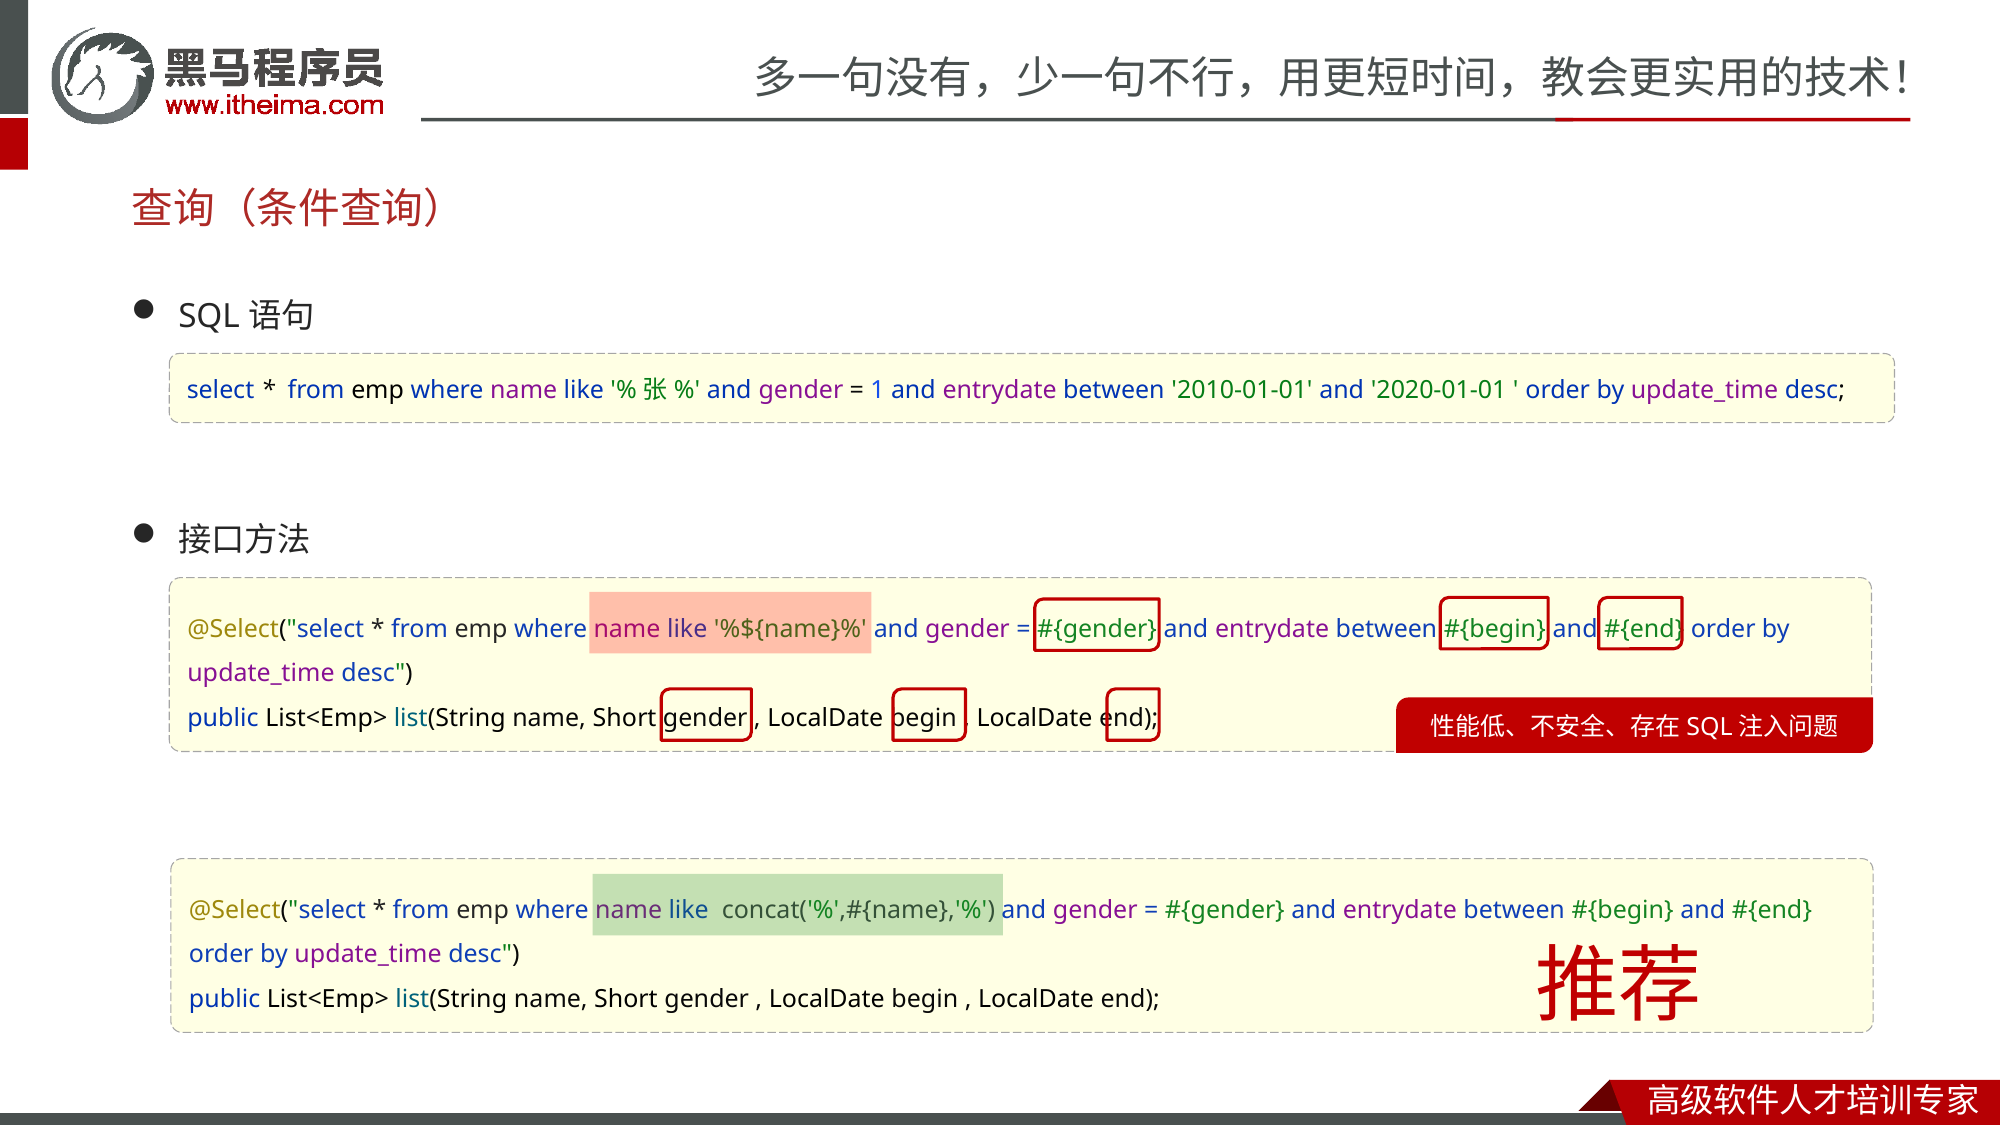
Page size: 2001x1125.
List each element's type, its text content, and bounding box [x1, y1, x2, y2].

title 查询（条件查询） [116, 164, 1872, 250]
text_box 推荐 [1521, 923, 1718, 1039]
text_box [1032, 596, 1162, 653]
text_box [1104, 686, 1162, 743]
text_box [1438, 595, 1551, 651]
text_box 接口方法 [116, 490, 1872, 576]
text_box [890, 686, 968, 743]
text_box @Select("select * from emp where name like concat('%',#{name},'%') and gender = #{gender} and entrydate between #{begin} and #{end} order by update_time desc") public List<Emp> list(String name, Short gender , LocalDate begin , LocalDate end); [168, 856, 1876, 1035]
list SQL语句 [116, 266, 1872, 352]
text_box select * from emp where name like '%张%' and gender = 1 and entrydate between '2010-01-01' and '2020-01-01 ' order by update_time desc; [167, 351, 1897, 425]
text_box [590, 872, 1005, 937]
text_box [1596, 595, 1685, 651]
text_box @Select("select * from emp where name like '%${name}%' and gender = #{gender} and entrydate between #{begin} and #{end} order by update_time desc") public List<Emp> list(String name, Short gender , LocalDate begin , LocalDate end); [167, 575, 1874, 754]
text_box [587, 590, 874, 655]
text_box 性能低、不安全、存在SQL注入问题 [1394, 695, 1876, 756]
text_box [659, 686, 754, 743]
picture [50, 26, 384, 125]
